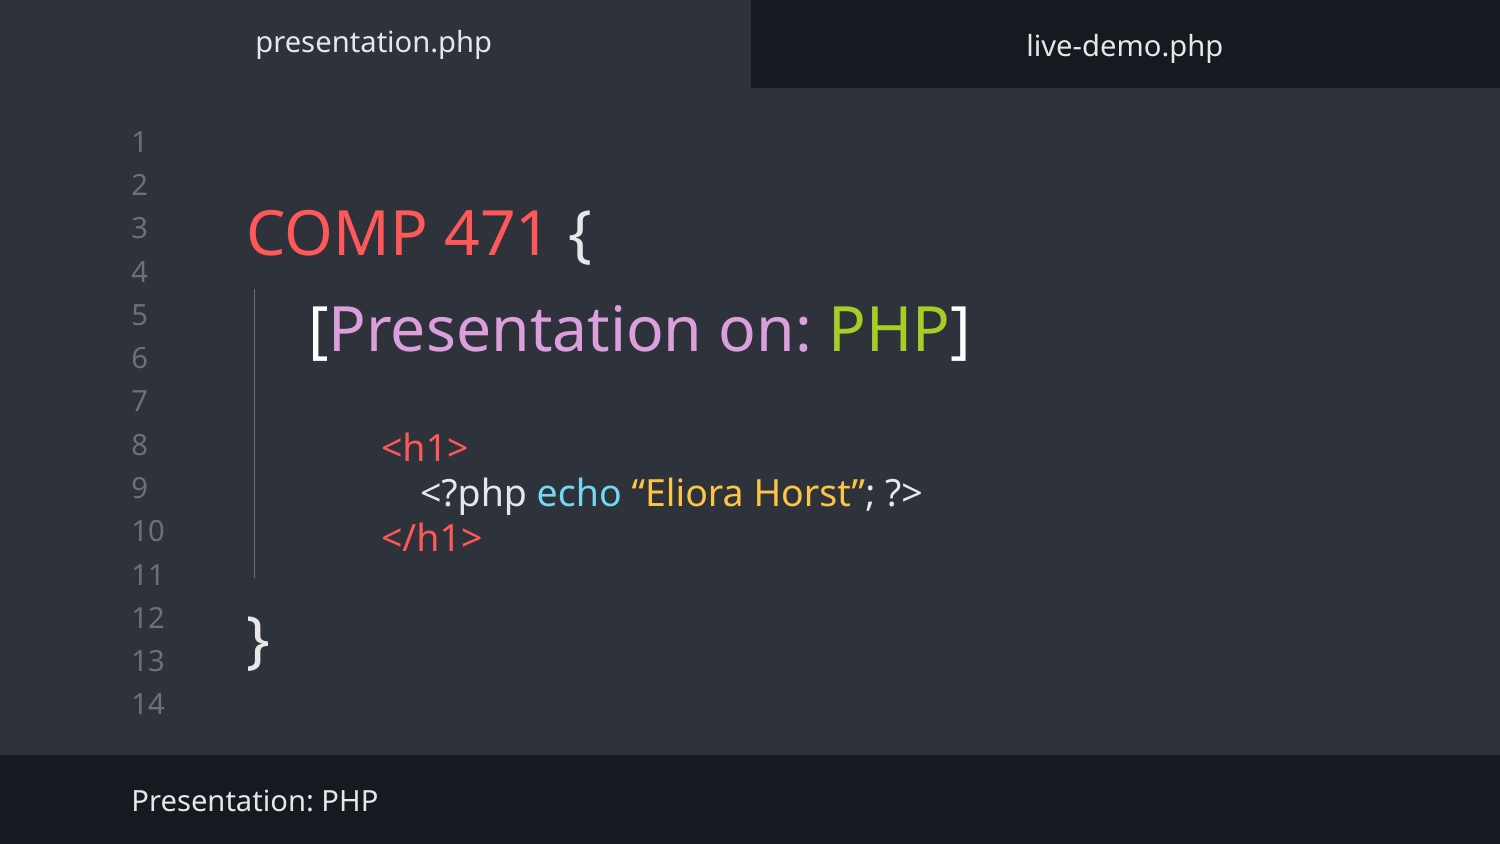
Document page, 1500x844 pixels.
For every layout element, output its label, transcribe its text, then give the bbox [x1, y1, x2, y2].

title COMP 471 { [231, 187, 1182, 273]
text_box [231, 288, 316, 690]
subtitle <h1> <?php echo “Eliora Horst”; ?> </h1> [365, 453, 1384, 530]
subtitle presentation.php [0, 11, 749, 71]
subtitle Presentation: PHP [116, 770, 915, 829]
subtitle live-demo.php [750, 15, 1500, 74]
subtitle [Presentation on: PHP] [318, 289, 1243, 365]
